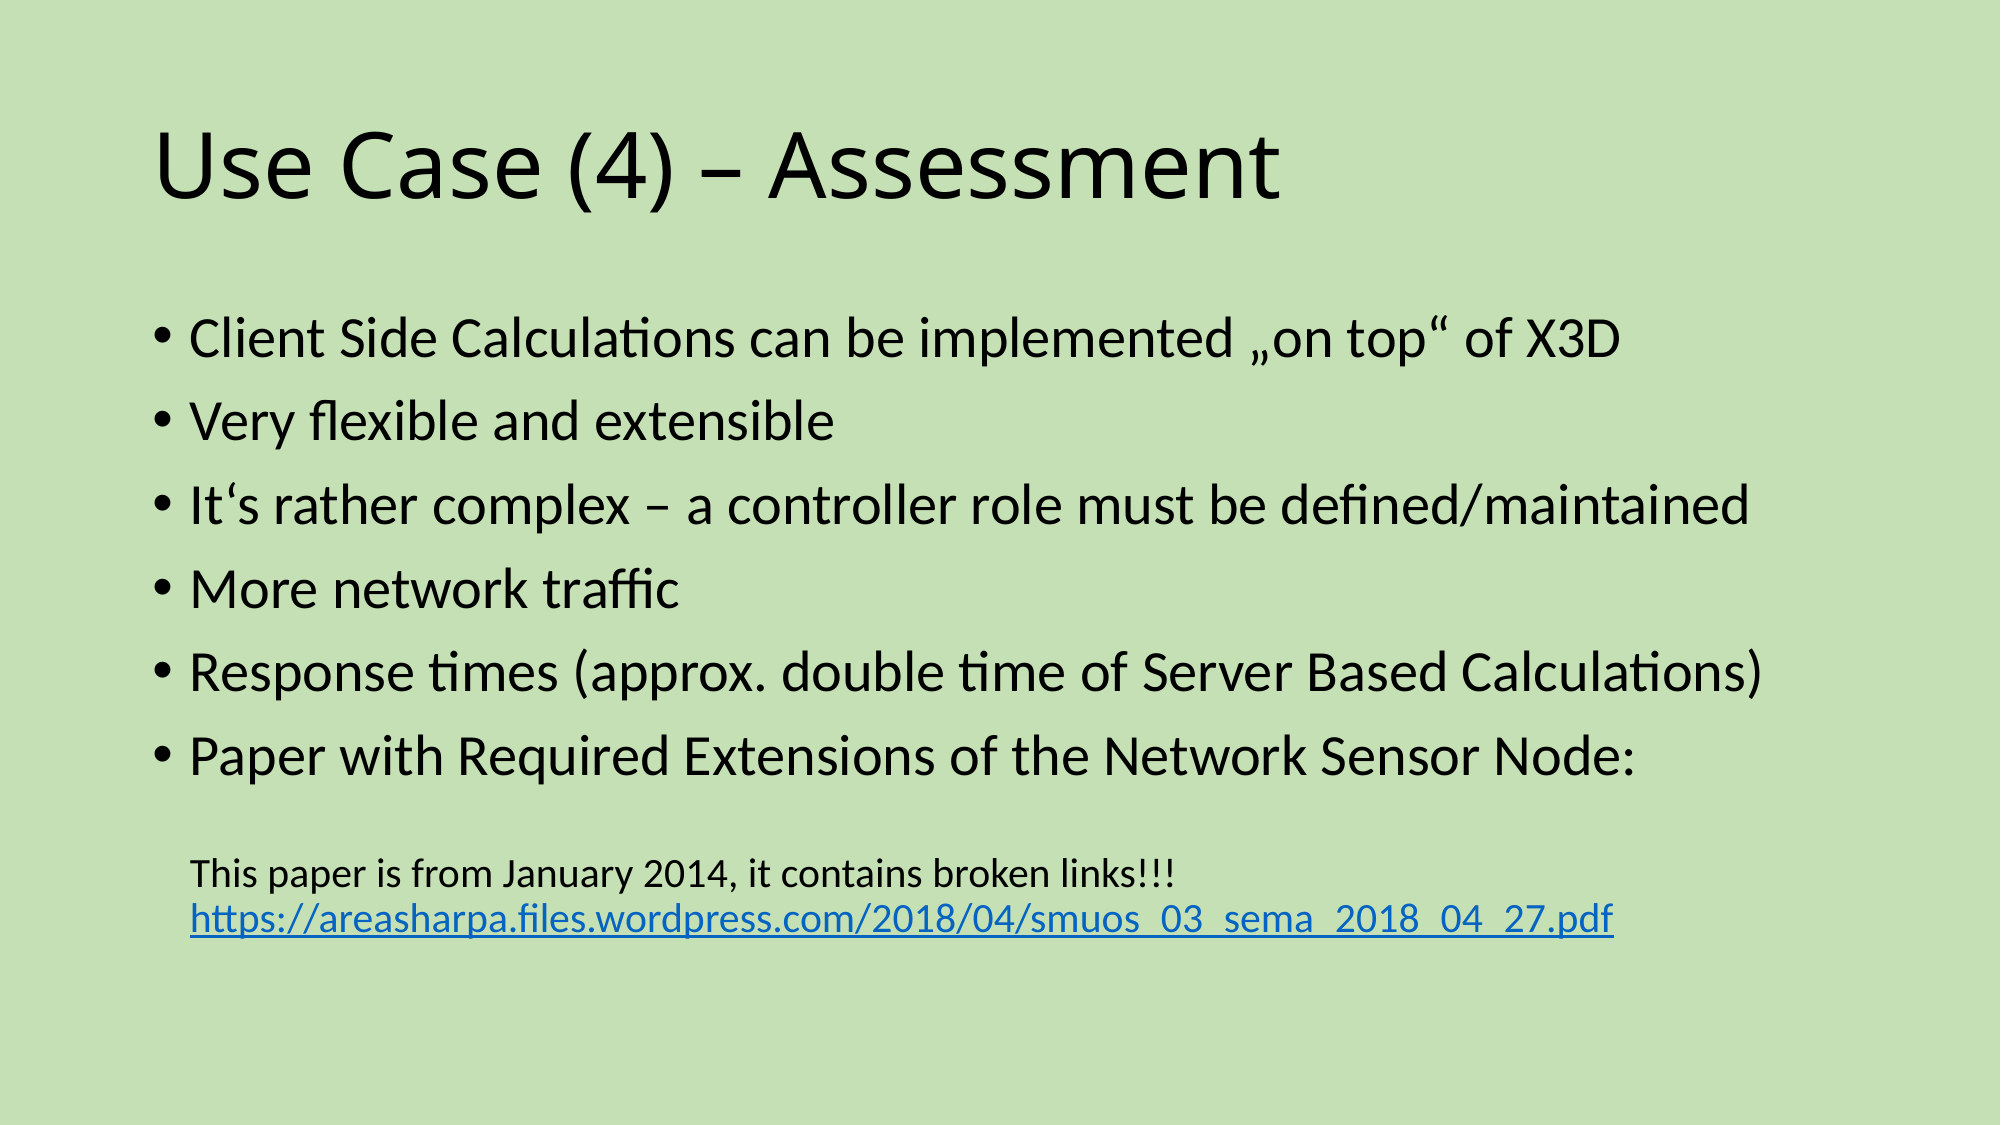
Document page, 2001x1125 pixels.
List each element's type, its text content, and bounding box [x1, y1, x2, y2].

title Use Case (4) – Assessment [137, 59, 1863, 278]
list Client Side Calculations can be implemented „on top“ of X3D Very flexible and extensible It‘s rather complex – a controller role must be defined/maintained More network traffic Response times (approx. double time of Server Based Calculations) Paper with Required Extensions of the Network Sensor Node: This paper is from January 2014, it contains broken links!!! https://areasharpa.files.wordpress.com/2018/04/smuos_03_sema_2018_04_27.pdf [137, 299, 1863, 1014]
